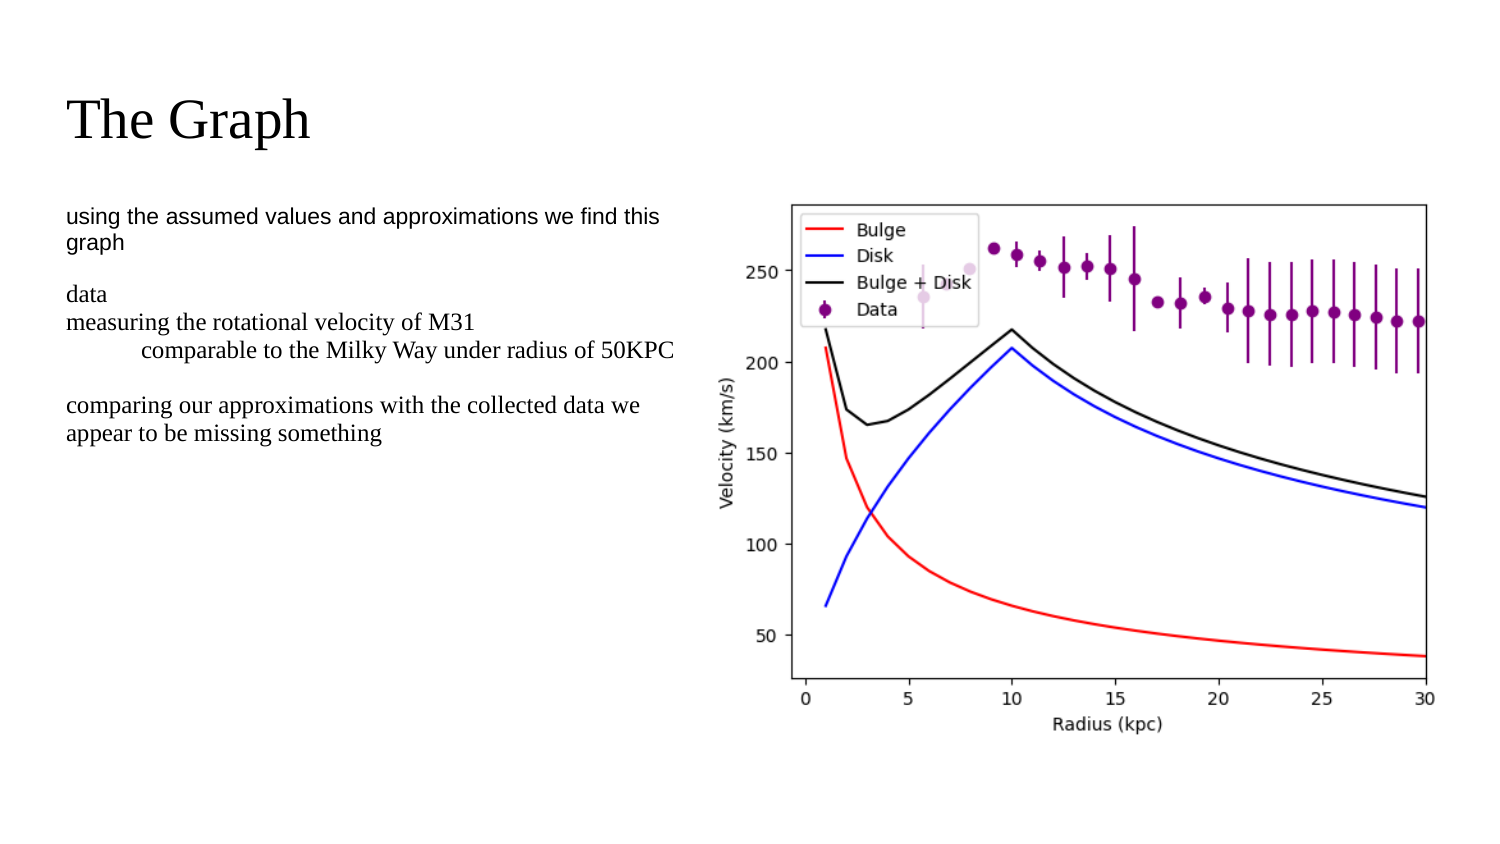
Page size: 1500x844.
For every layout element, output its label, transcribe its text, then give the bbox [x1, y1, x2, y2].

title The Graph [51, 72, 1449, 167]
picture [706, 192, 1450, 746]
list using the assumed values and approximations we find this graph data measuring the rotational velocity of M31 comparable to the Milky Way under radius of 50KPC comparing our approximations with the collected data we appear to be missing something [51, 189, 708, 750]
